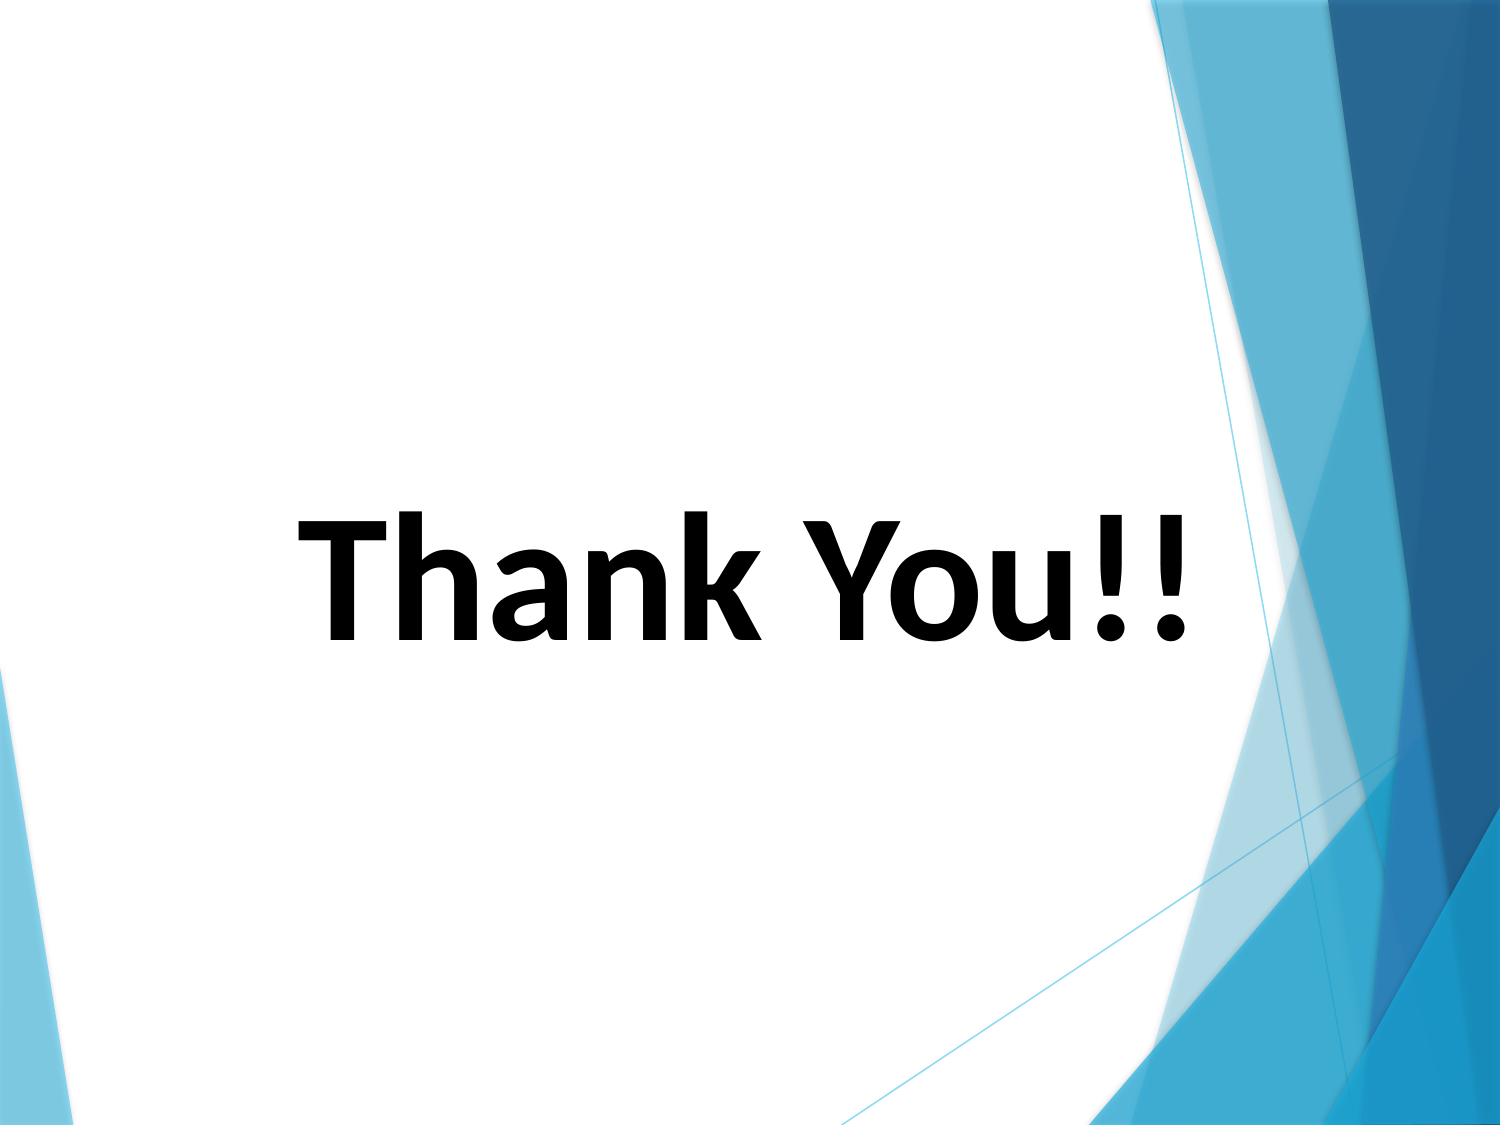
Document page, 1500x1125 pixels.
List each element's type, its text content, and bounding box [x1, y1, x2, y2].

list Thank You!! [75, 450, 1425, 1005]
